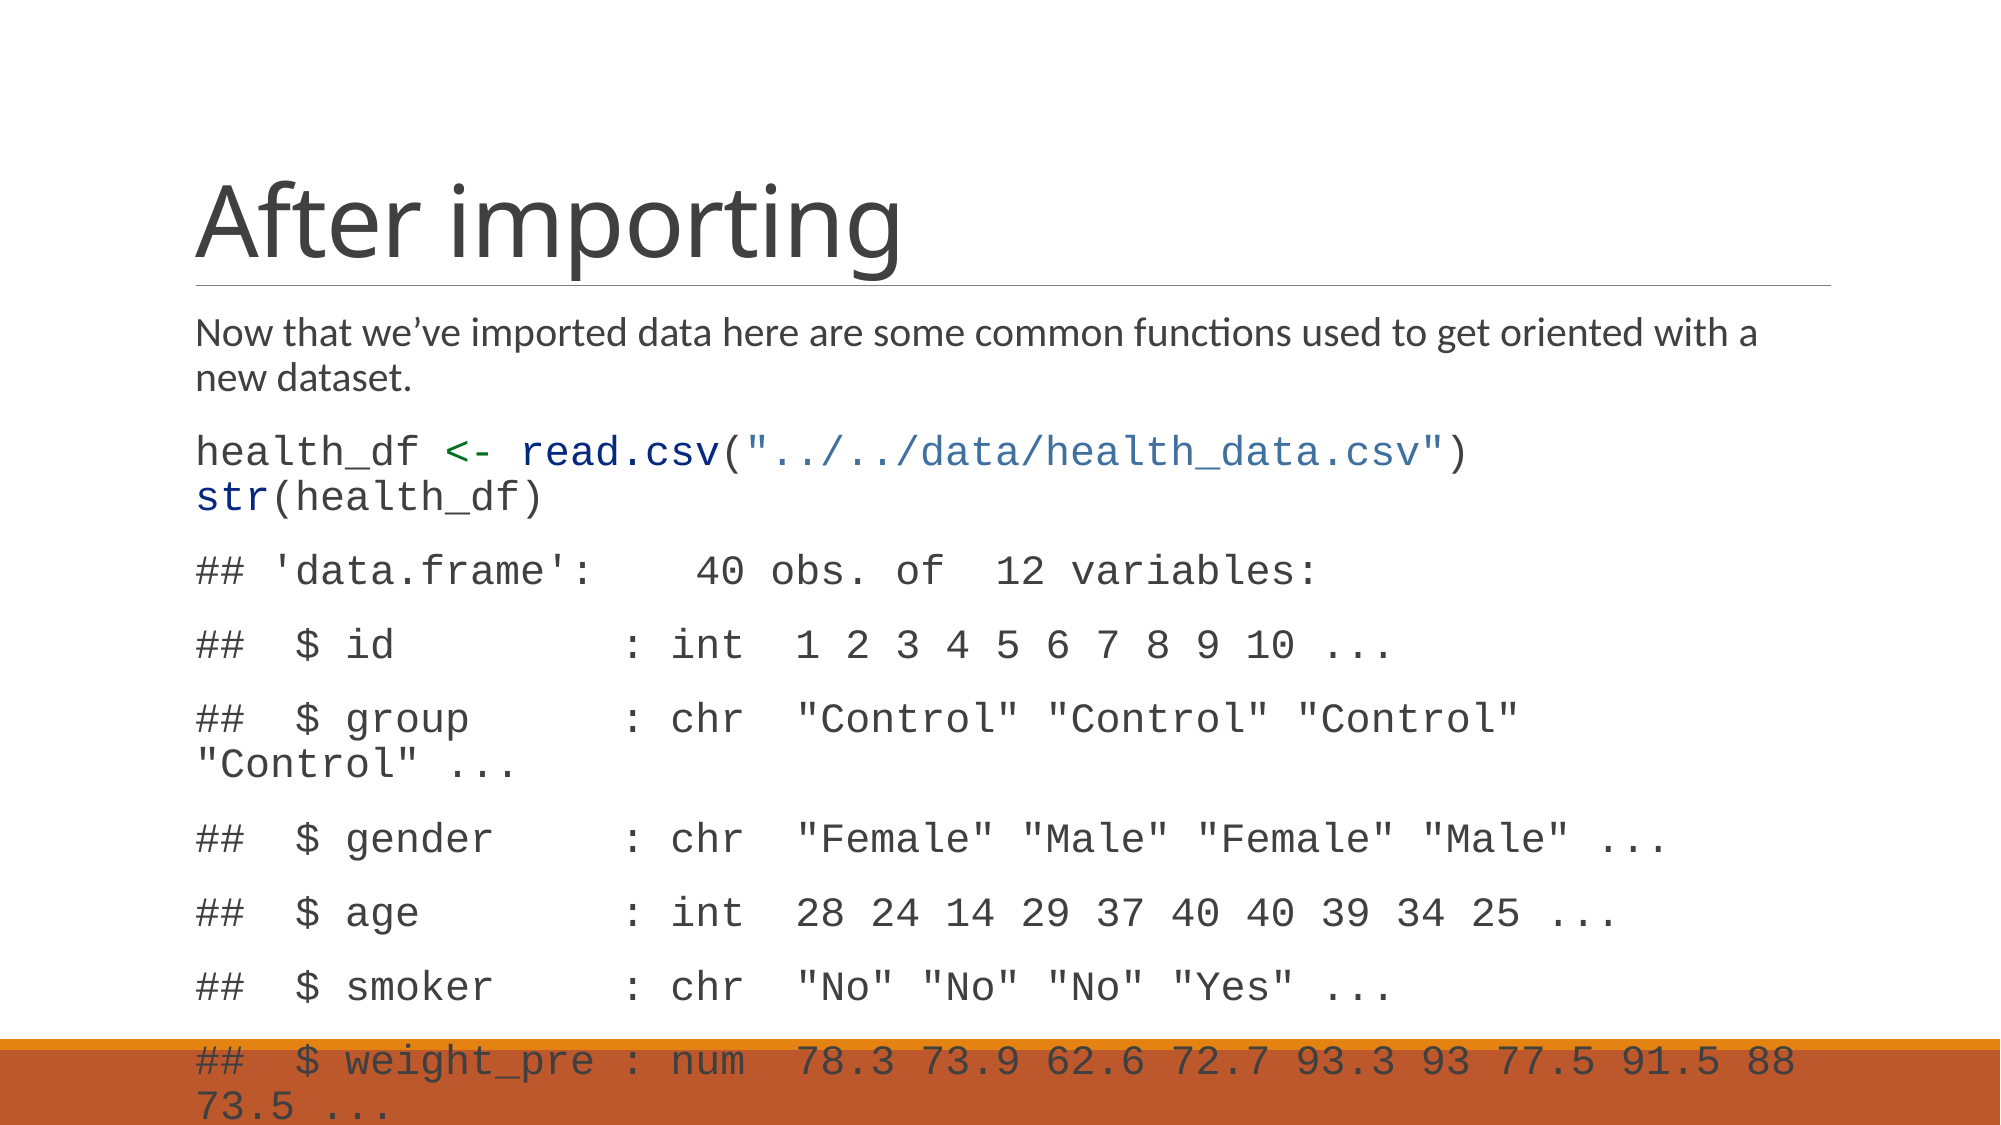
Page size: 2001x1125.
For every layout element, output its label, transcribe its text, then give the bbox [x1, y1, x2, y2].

list Now that we’ve imported data here are some common functions used to get oriented with a new dataset. health_df <- read.csv("../../data/health_data.csv") str(health_df) ## 'data.frame': 40 obs. of 12 variables: ## $ id : int 1 2 3 4 5 6 7 8 9 10 ... ## $ group : chr "Control" "Control" "Control" "Control" ... ## $ gender : chr "Female" "Male" "Female" "Male" ... ## $ age : int 28 24 14 29 37 40 40 39 34 25 ... ## $ smoker : chr "No" "No" "No" "Yes" ... ## $ weight_pre : num 78.3 73.9 62.6 72.7 93.3 93 77.5 91.5 88 73.5 ... ## $ weight_post: num 78.4 72 62 71.7 92.6 93.2 75.4 90.1 88.1 71.4 ... ## $ bmi_pre : num 26.2 24.5 21.8 24.1 24.6 25.1 30.7 27.3 21.6 21.9 ... ## $ bmi_post : num 26.3 23.4 21.1 23.1 25.6 25 31.4 25.9 22 22.1 ... ## $ vo2max_pre : num 46.4 42.5 32.6 43.3 30 42.4 44 38.5 37.3 44.1 ... ## $ vo2max_post: num 45.4 42.4 37.3 43.3 31.2 44.1 44.9 39.5 36.4 43.4 ... ## $ improved : chr "False" "False" "True" "True" ... [180, 302, 1830, 963]
title After importing [180, 47, 1830, 285]
